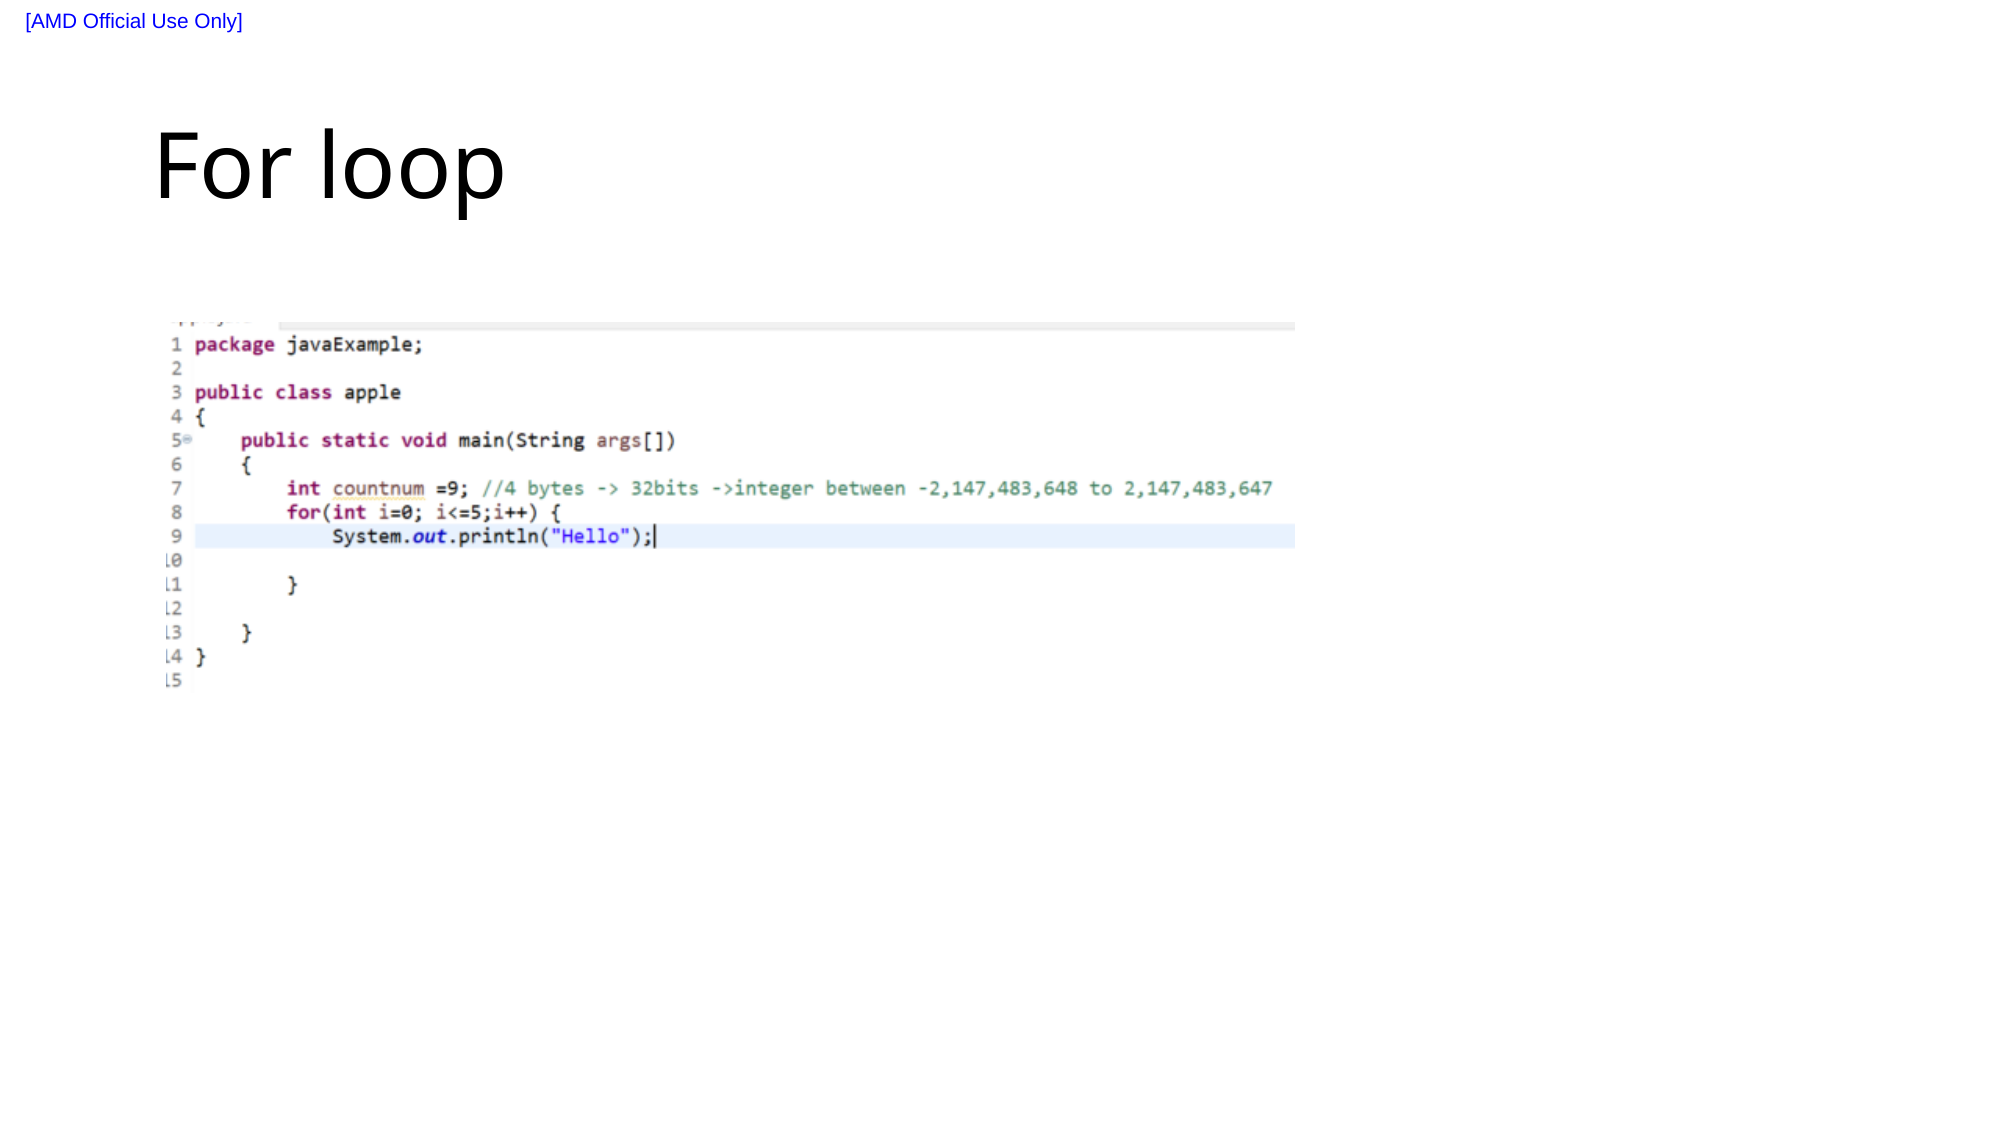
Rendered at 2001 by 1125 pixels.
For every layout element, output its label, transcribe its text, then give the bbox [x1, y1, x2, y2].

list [166, 322, 1295, 694]
title For loop [137, 59, 1863, 278]
